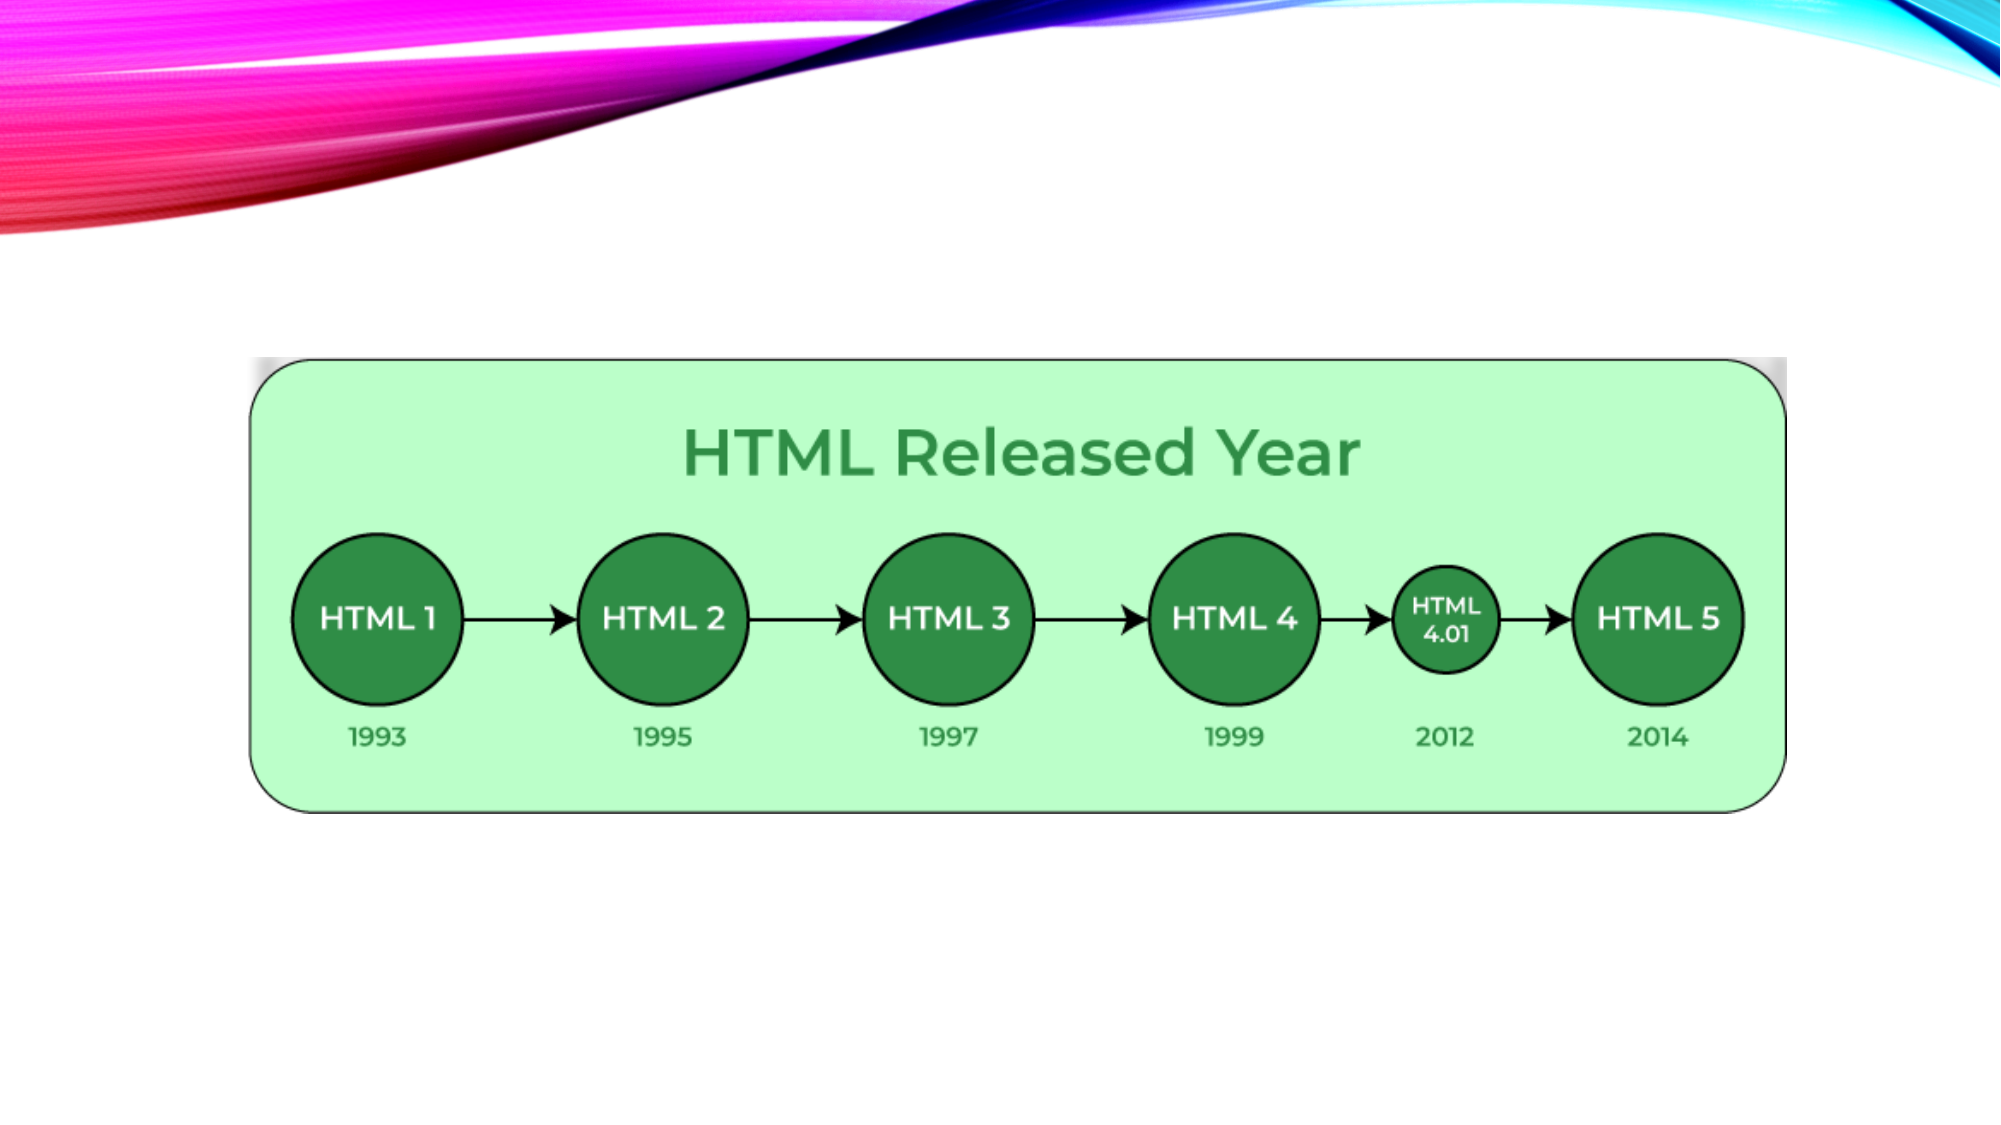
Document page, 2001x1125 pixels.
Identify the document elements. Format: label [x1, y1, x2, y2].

picture [1910, 0, 2000, 45]
picture [1890, 0, 2000, 75]
list [247, 356, 1787, 814]
picture [0, 0, 2000, 237]
